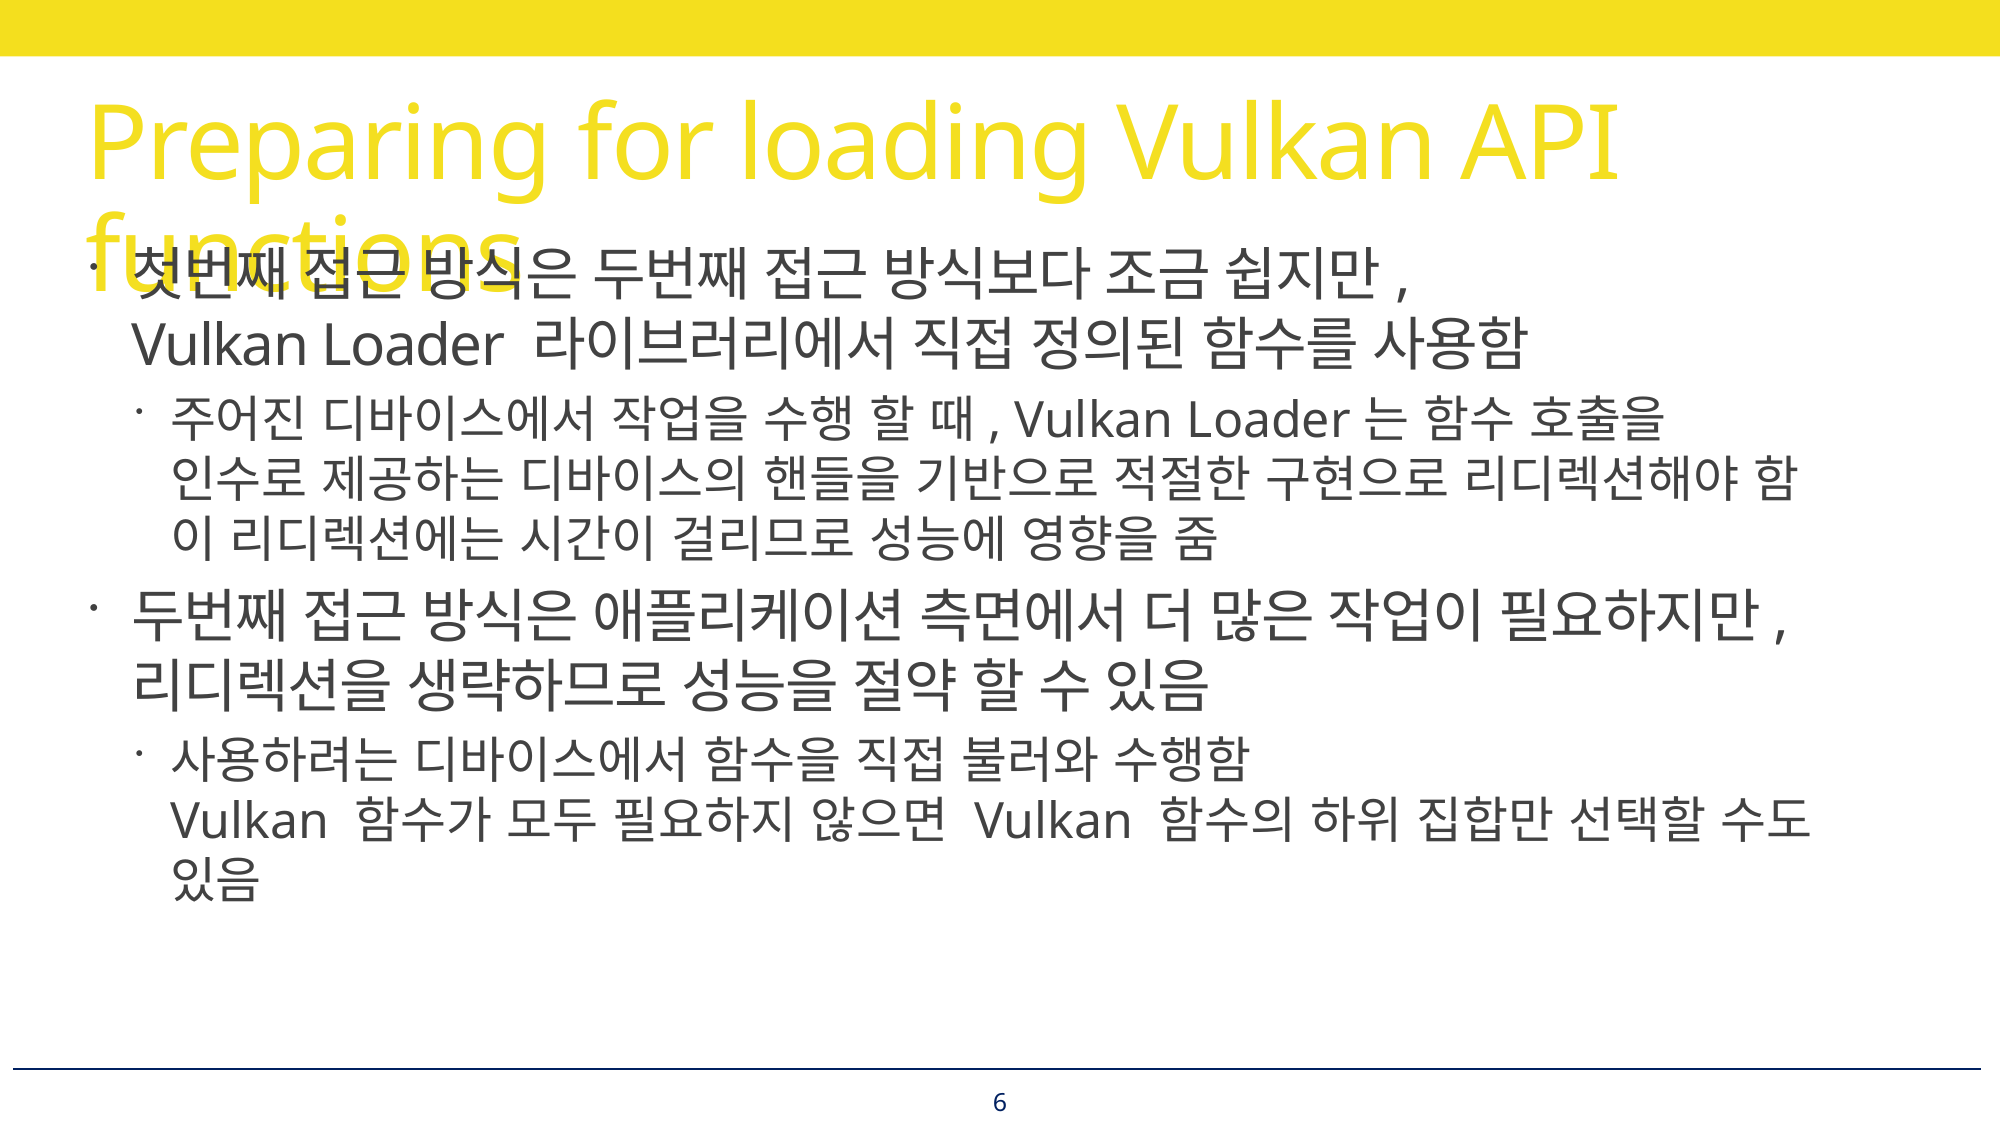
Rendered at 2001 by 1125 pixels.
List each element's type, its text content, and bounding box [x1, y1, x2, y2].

title Preparing for loading Vulkan API functions [85, 89, 1915, 203]
slide_number 6 [916, 1078, 1084, 1125]
list 첫번째 접근 방식은 두번째 접근 방식보다 조금 쉽지만, Vulkan Loader 라이브러리에서 직접 정의된 함수를 사용함 주어진 디바이스에서 작업을 수행 할 때, Vulkan Loader는 함수 호출을 인수로 제공하는 디바이스의 핸들을 기반으로 적절한 구현으로 리디렉션해야 함 이 리디렉션에는 시간이 걸리므로 성능에 영향을 줌 두번째 접근 방식은 애플리케이션 측면에서 더 많은 작업이 필요하지만, 리디렉션을 생략하므로 성능을 절약 할 수 있음 사용하려는 디바이스에서 함수을 직접 불러와 수행함 Vulkan 함수가 모두 필요하지 않으면 Vulkan 함수의 하위 집합만 선택할 수도 있음 [85, 237, 1915, 1049]
